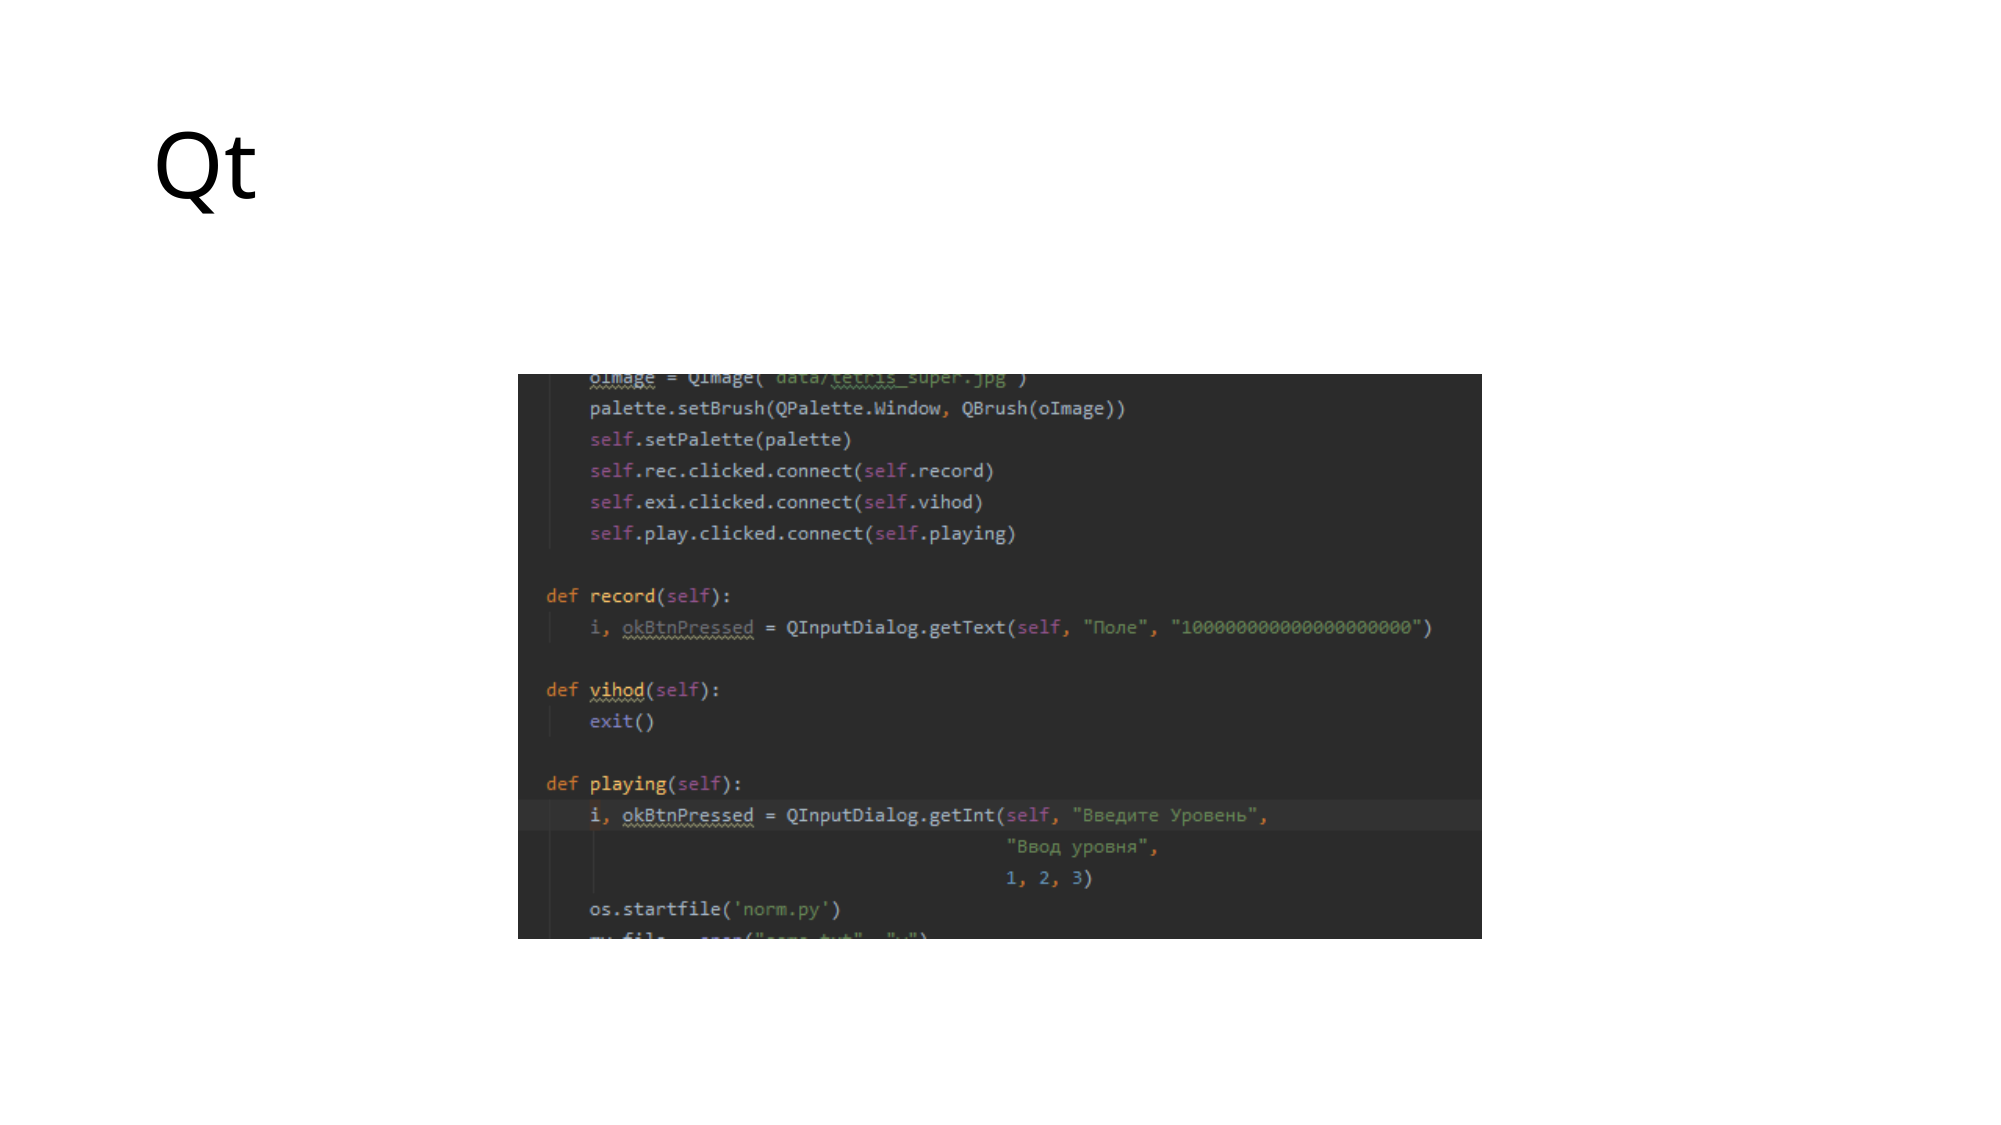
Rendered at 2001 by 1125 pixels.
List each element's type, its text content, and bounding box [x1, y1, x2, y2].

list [518, 374, 1482, 939]
title Qt [137, 59, 1863, 278]
